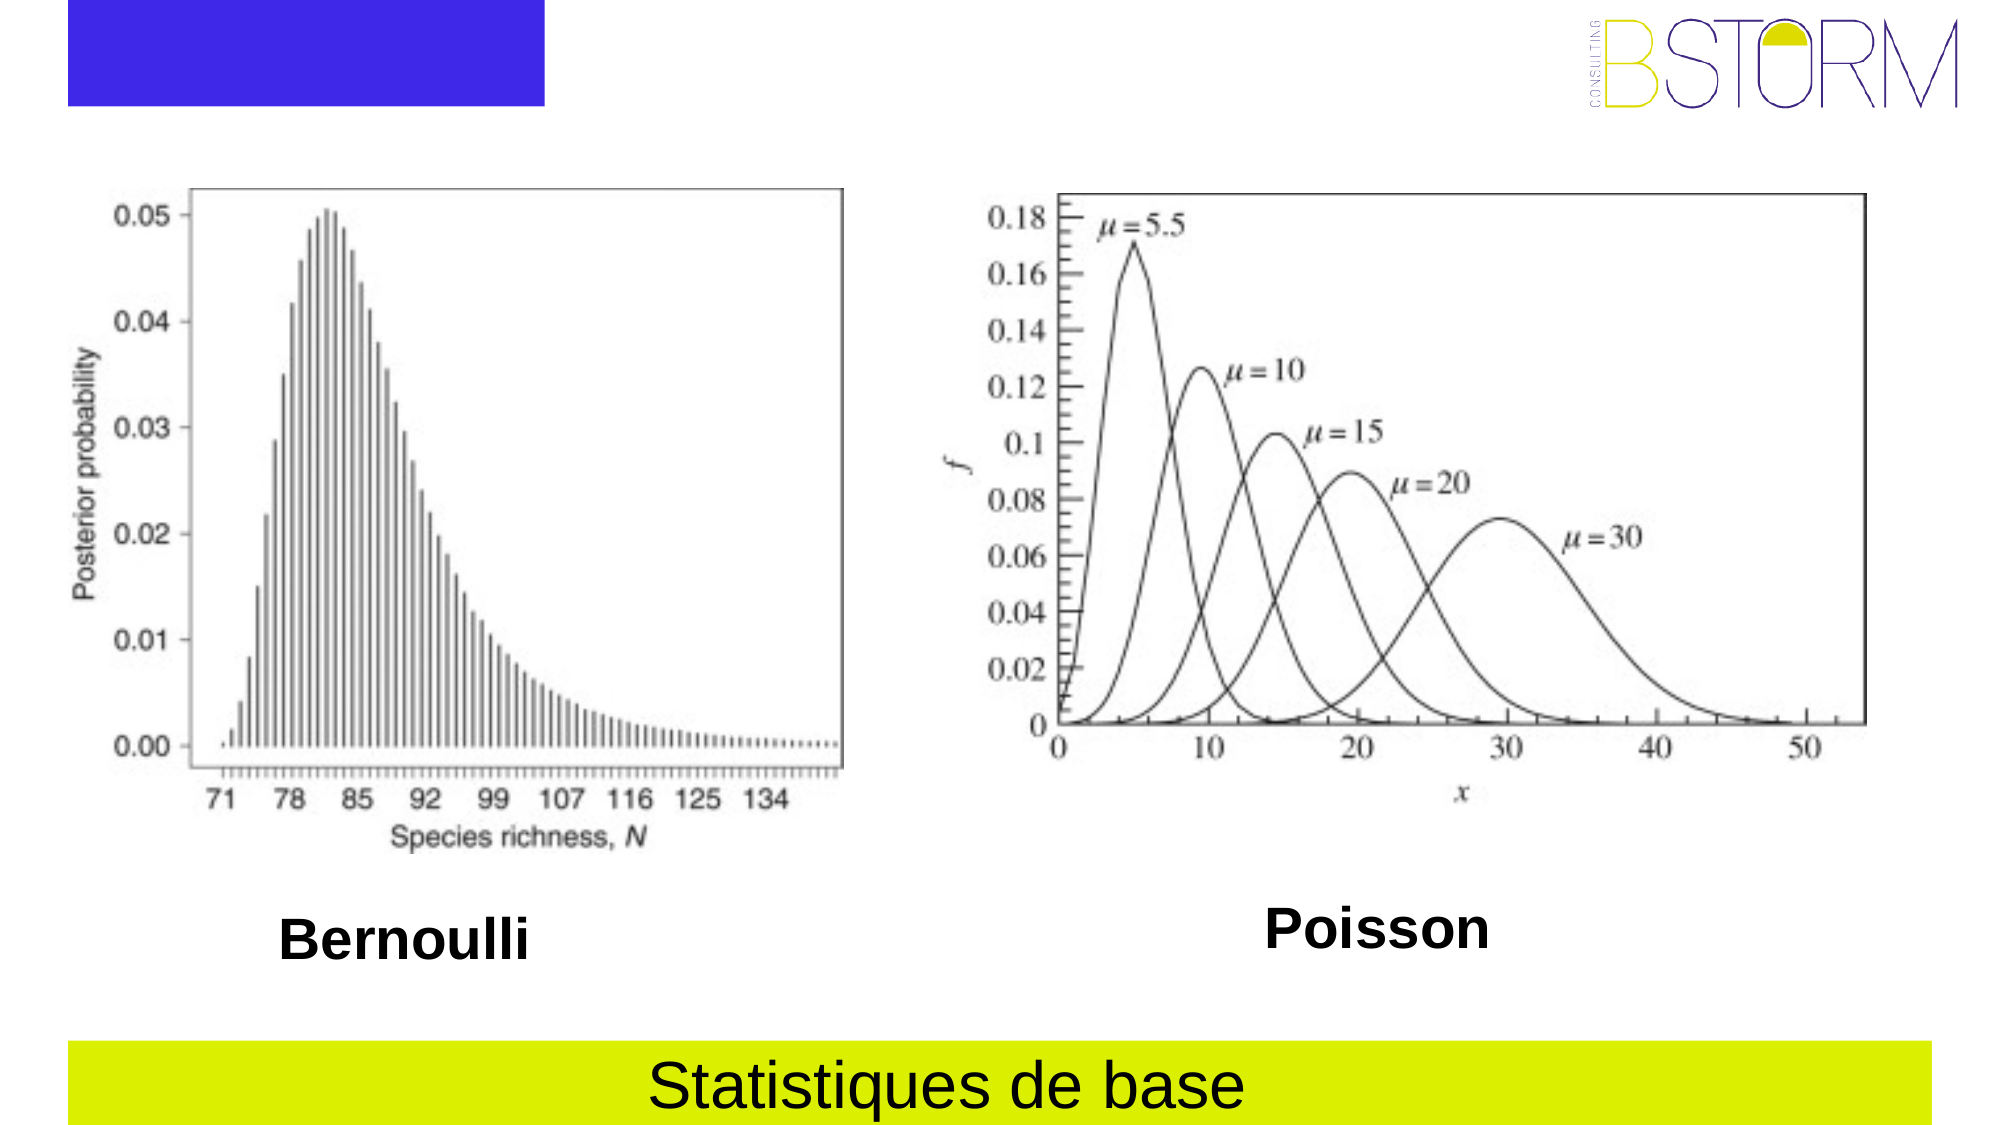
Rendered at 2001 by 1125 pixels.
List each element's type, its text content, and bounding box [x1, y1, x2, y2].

text_box Poisson [1249, 882, 1765, 968]
picture [939, 192, 1867, 809]
picture [67, 187, 844, 854]
text_box [68, 1040, 632, 1125]
text_box Statistiques de base [632, 1034, 1297, 1125]
text_box [1297, 1040, 1932, 1125]
text_box Bernoulli [263, 893, 779, 979]
picture [1571, 0, 1974, 126]
